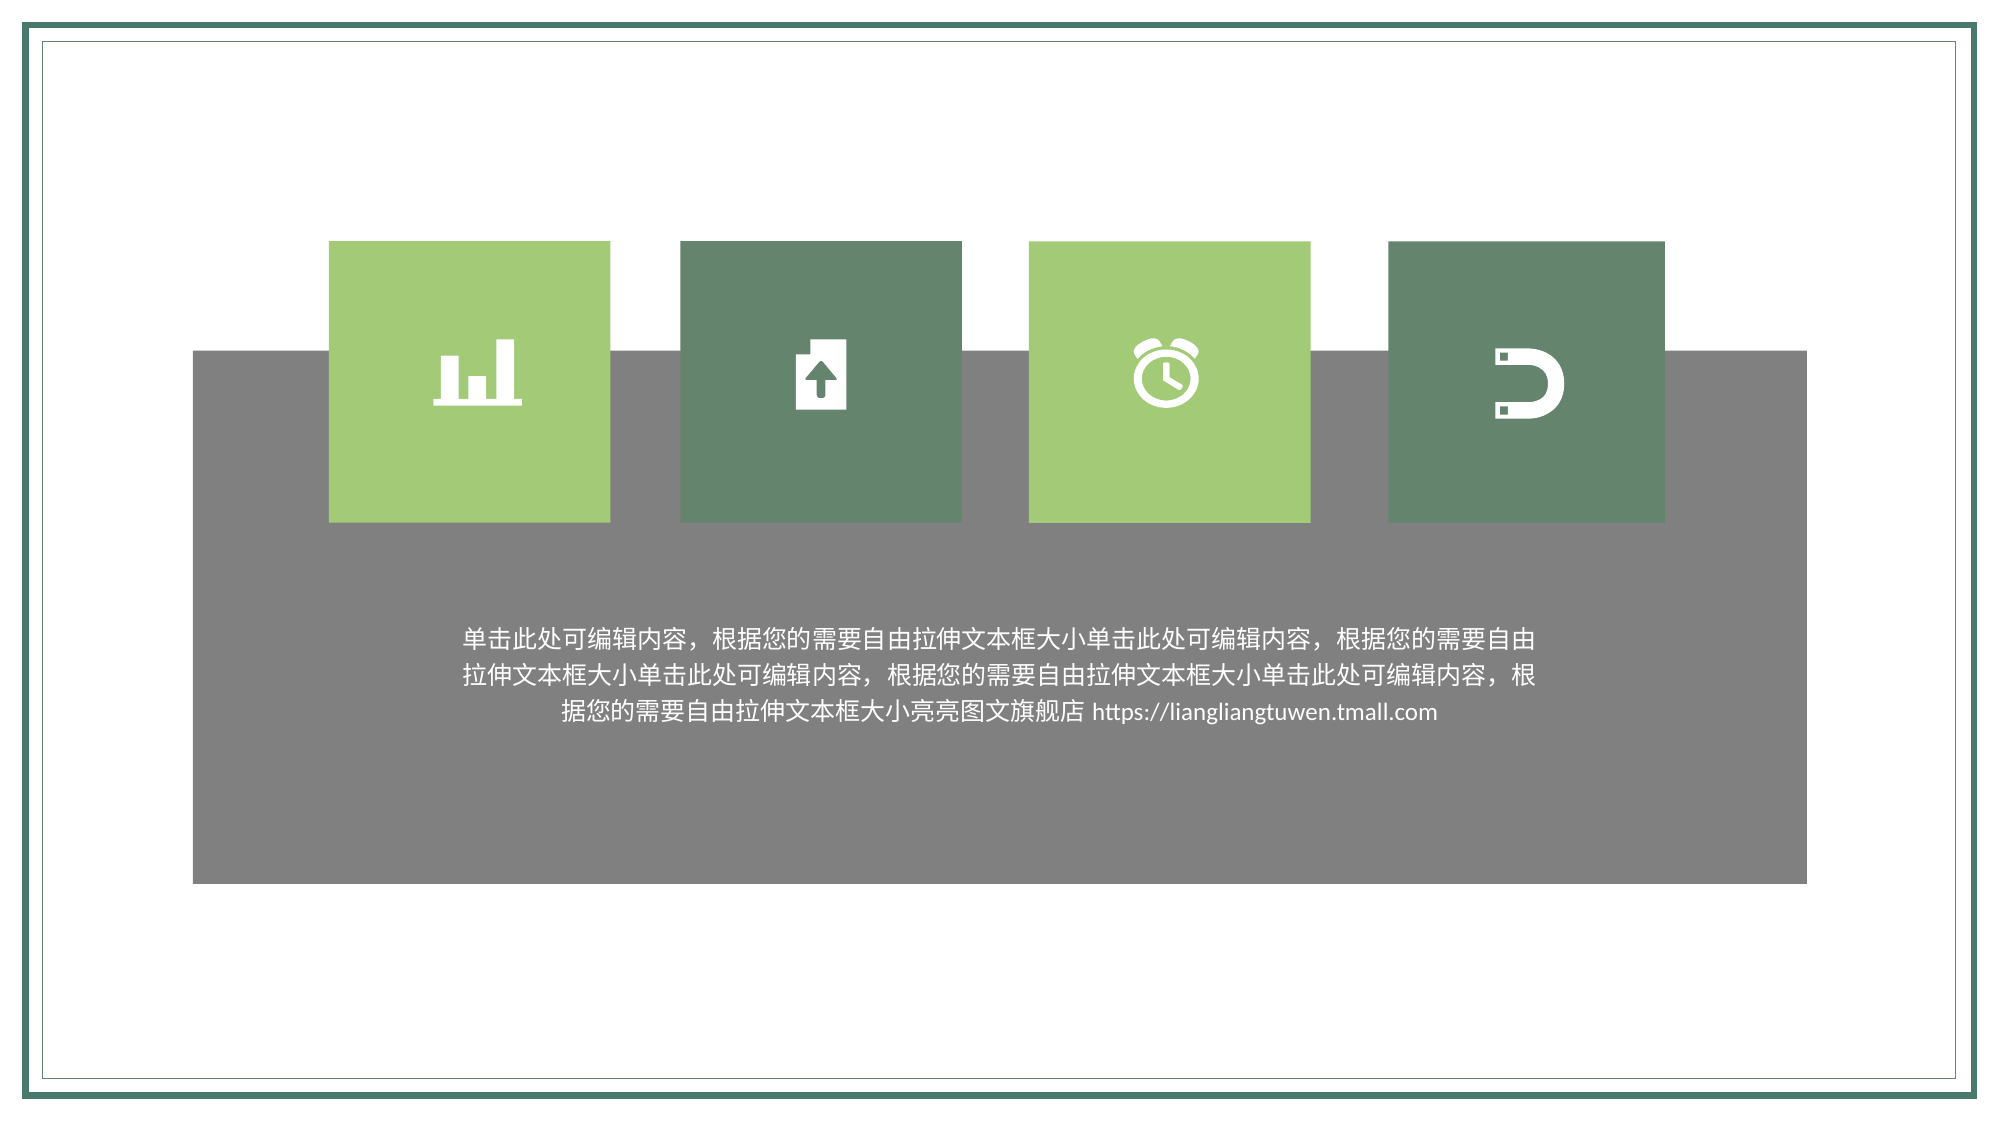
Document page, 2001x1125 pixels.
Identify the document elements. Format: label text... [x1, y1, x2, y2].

text_box [328, 240, 611, 524]
text_box [1387, 240, 1666, 524]
text_box [795, 339, 847, 410]
text_box [42, 41, 1956, 1080]
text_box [1132, 337, 1201, 408]
text_box [1028, 240, 1312, 524]
text_box [1495, 348, 1565, 419]
text_box [25, 24, 1975, 1097]
text_box [192, 350, 1808, 885]
text_box [679, 240, 963, 524]
text_box 单击此处可编辑内容，根据您的需要自由拉伸文本框大小单击此处可编辑内容，根据您的需要自由拉伸文本框大小单击此处可编辑内容，根据您的需要自由拉伸文本框大小单击此处可编辑内容，根据您的需要自由拉伸文本框大小亮亮图文旗舰店https://liangliangtuwen.tmall.com [450, 617, 1550, 767]
text_box [433, 339, 522, 406]
